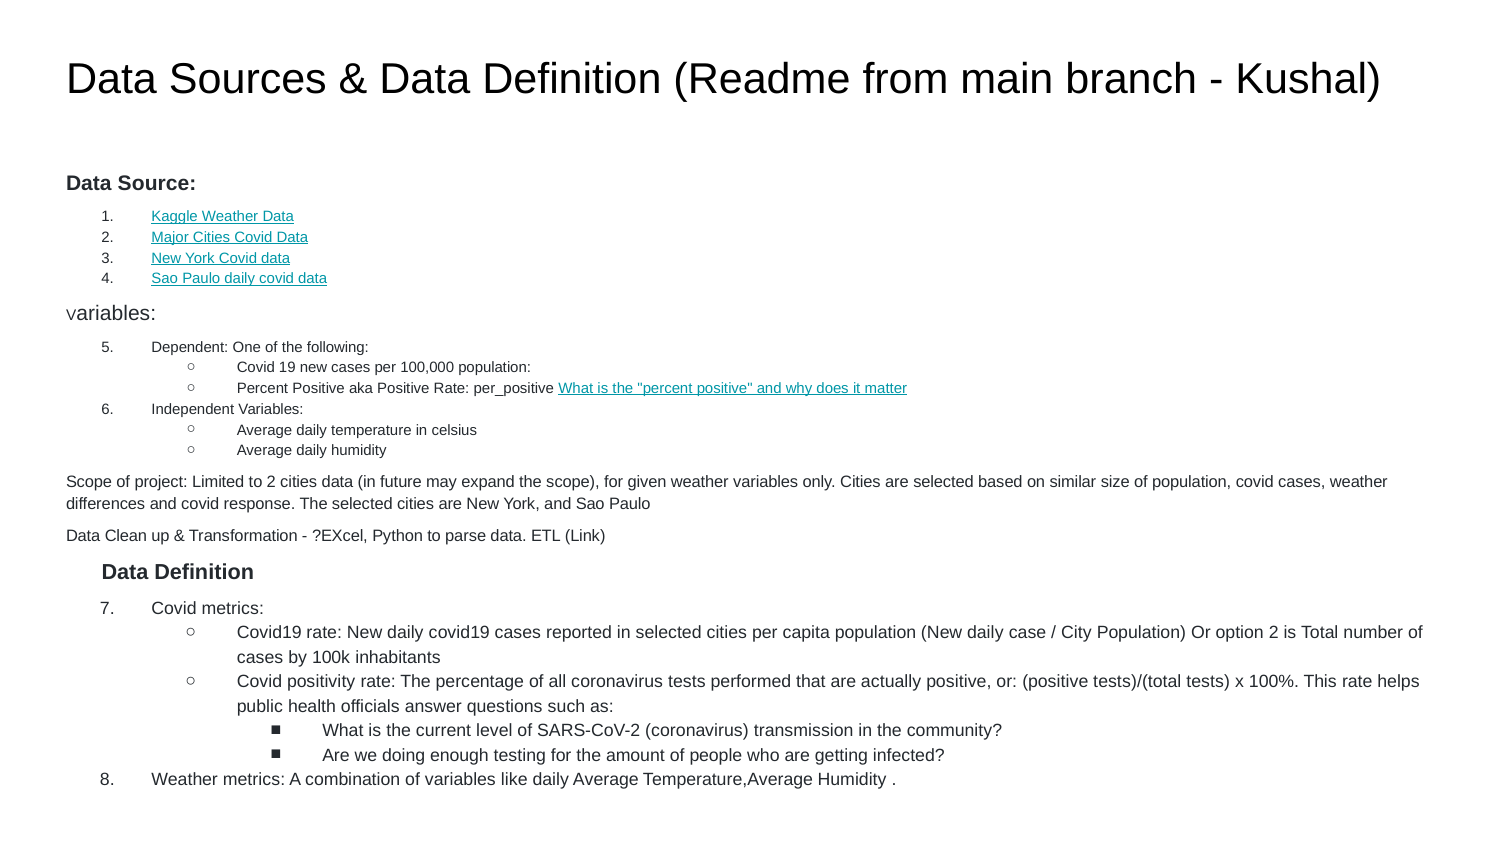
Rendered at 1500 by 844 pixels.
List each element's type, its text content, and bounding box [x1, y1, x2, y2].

title Data Sources & Data Definition (Readme from main branch - Kushal) [51, 35, 1449, 130]
list Data Source: Kaggle Weather Data Major Cities Covid Data New York Covid data Sao Paulo daily covid data Variables: Dependent: One of the following: Covid 19 new cases per 100,000 population: Percent Positive aka Positive Rate: per_positive What is the "percent positive" and why does it matter Independent Variables: Average daily temperature in celsius Average daily humidity Scope of project: Limited to 2 cities data (in future may expand the scope), for given weather variables only. Cities are selected based on similar size of population, covid cases, weather differences and covid response. The selected cities are New York, and Sao Paulo Data Clean up & Transformation - ?EXcel, Python to parse data. ETL (Link) Data Definition Covid metrics: Covid19 rate: New daily covid19 cases reported in selected cities per capita population (New daily case / City Population) Or option 2 is Total number of cases by 100k inhabitants Covid positivity rate: The percentage of all coronavirus tests performed that are actually positive, or: (positive tests)/(total tests) x 100%. This rate helps public health officials answer questions such as: What is the current level of SARS-CoV-2 (coronavirus) transmission in the community? Are we doing enough testing for the amount of people who are getting infected? Weather metrics: A combination of variables like daily Average Temperature,Average Humidity . [51, 150, 1449, 816]
